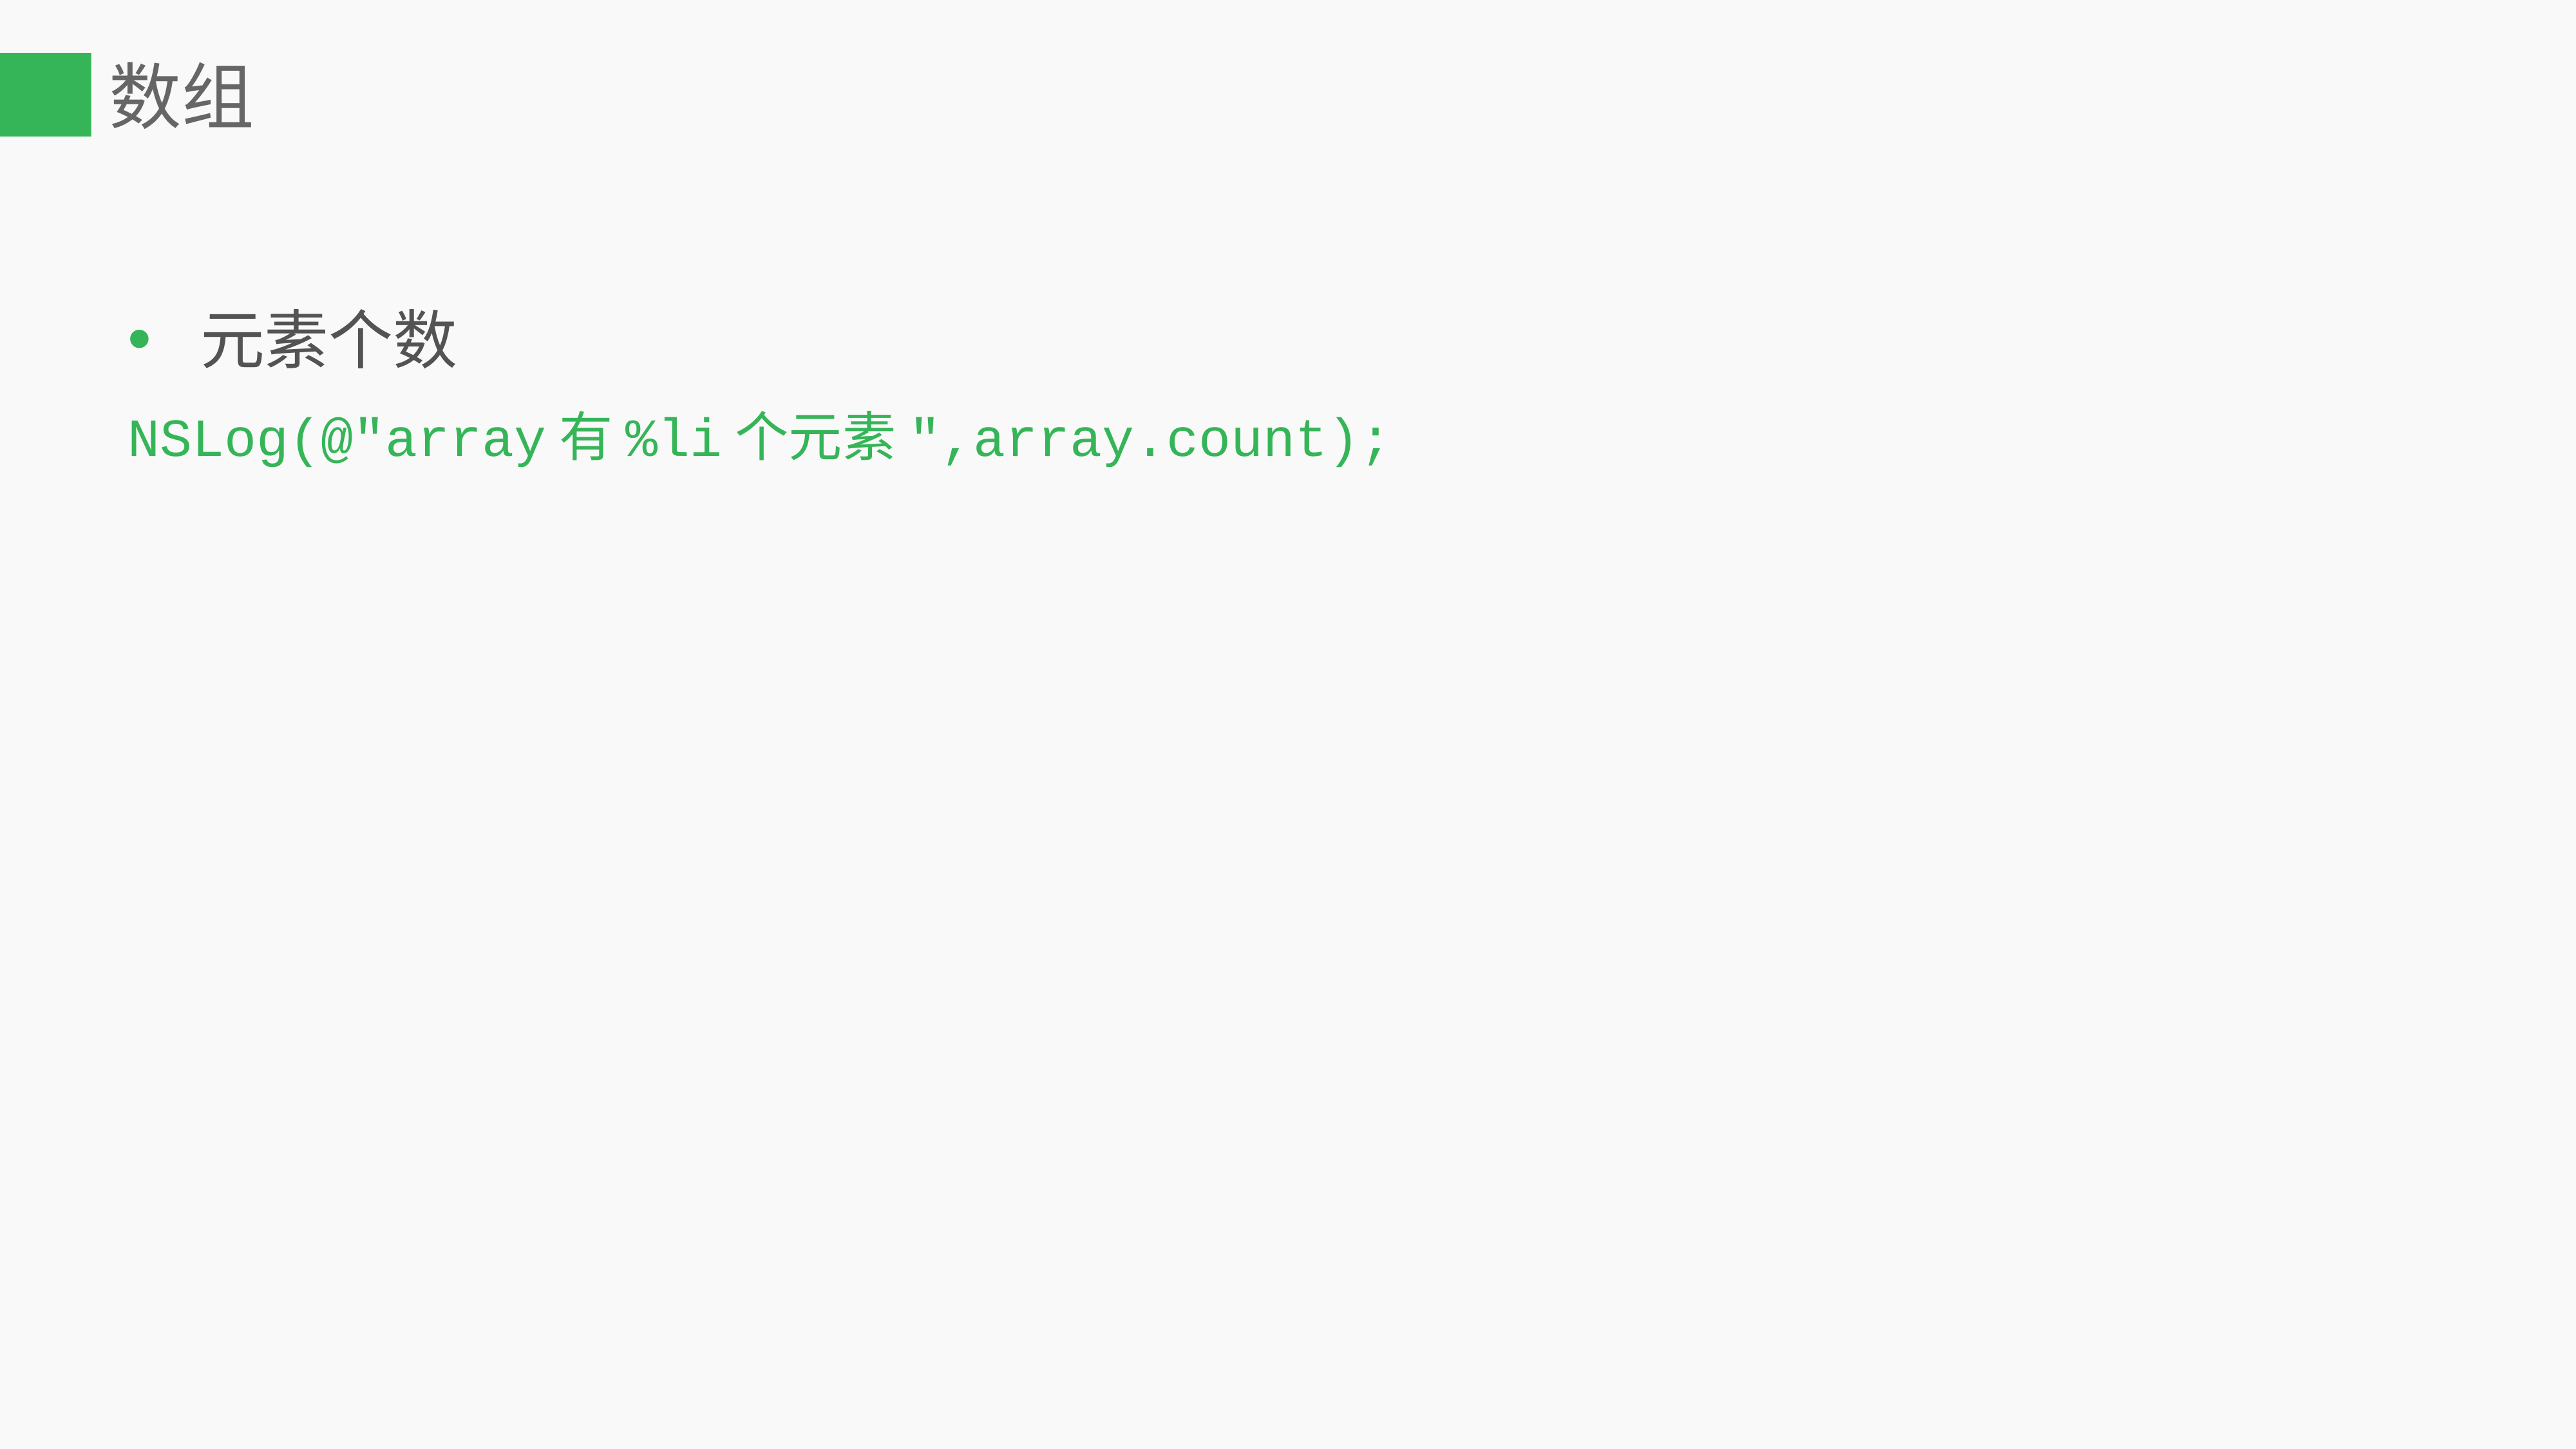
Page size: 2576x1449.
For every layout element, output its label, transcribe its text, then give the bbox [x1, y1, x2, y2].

title 数组 [108, 44, 2540, 144]
subtitle 元素个数 NSLog(@"array有%li个元素",array.count); [108, 268, 2455, 1338]
picture [0, 53, 91, 137]
